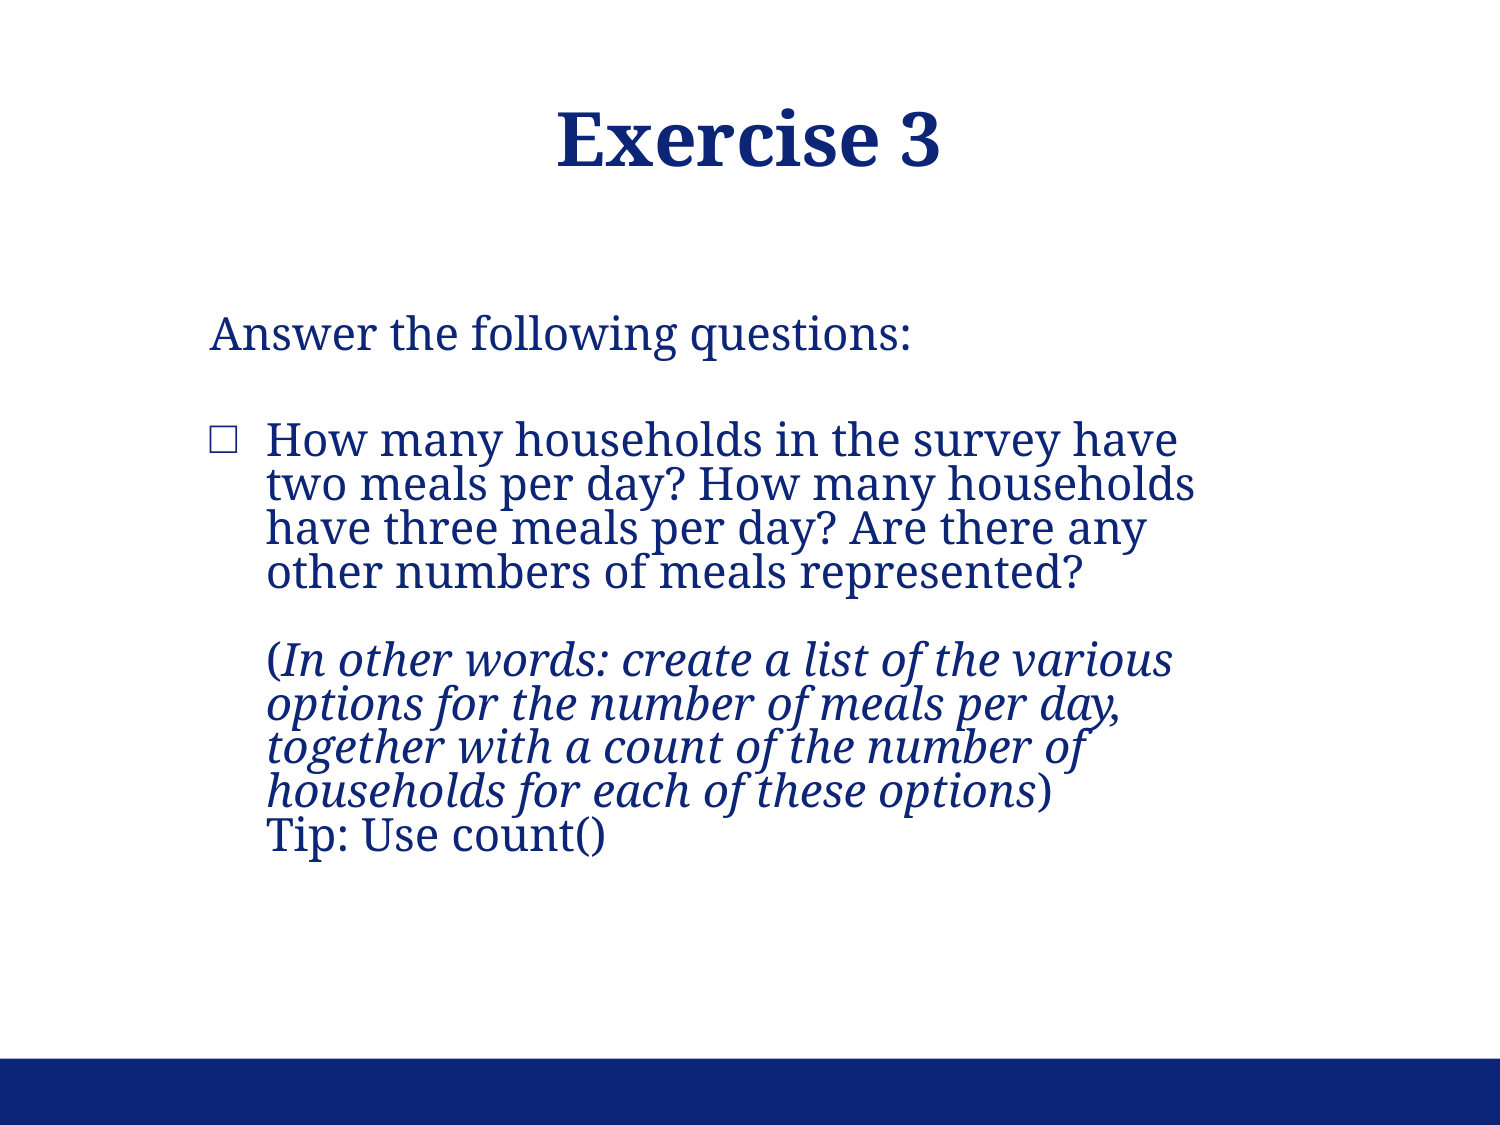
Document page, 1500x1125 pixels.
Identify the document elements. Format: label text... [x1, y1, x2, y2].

text_box Answer the following questions: How many households in the survey have two meals per day? How many households have three meals per day? Are there any other numbers of meals represented? (In other words: create a list of the various options for the number of meals per day, together with a count of the number of households for each of these options) Tip: Use count() [194, 243, 1270, 433]
text_box Exercise 3 [0, 101, 1500, 189]
